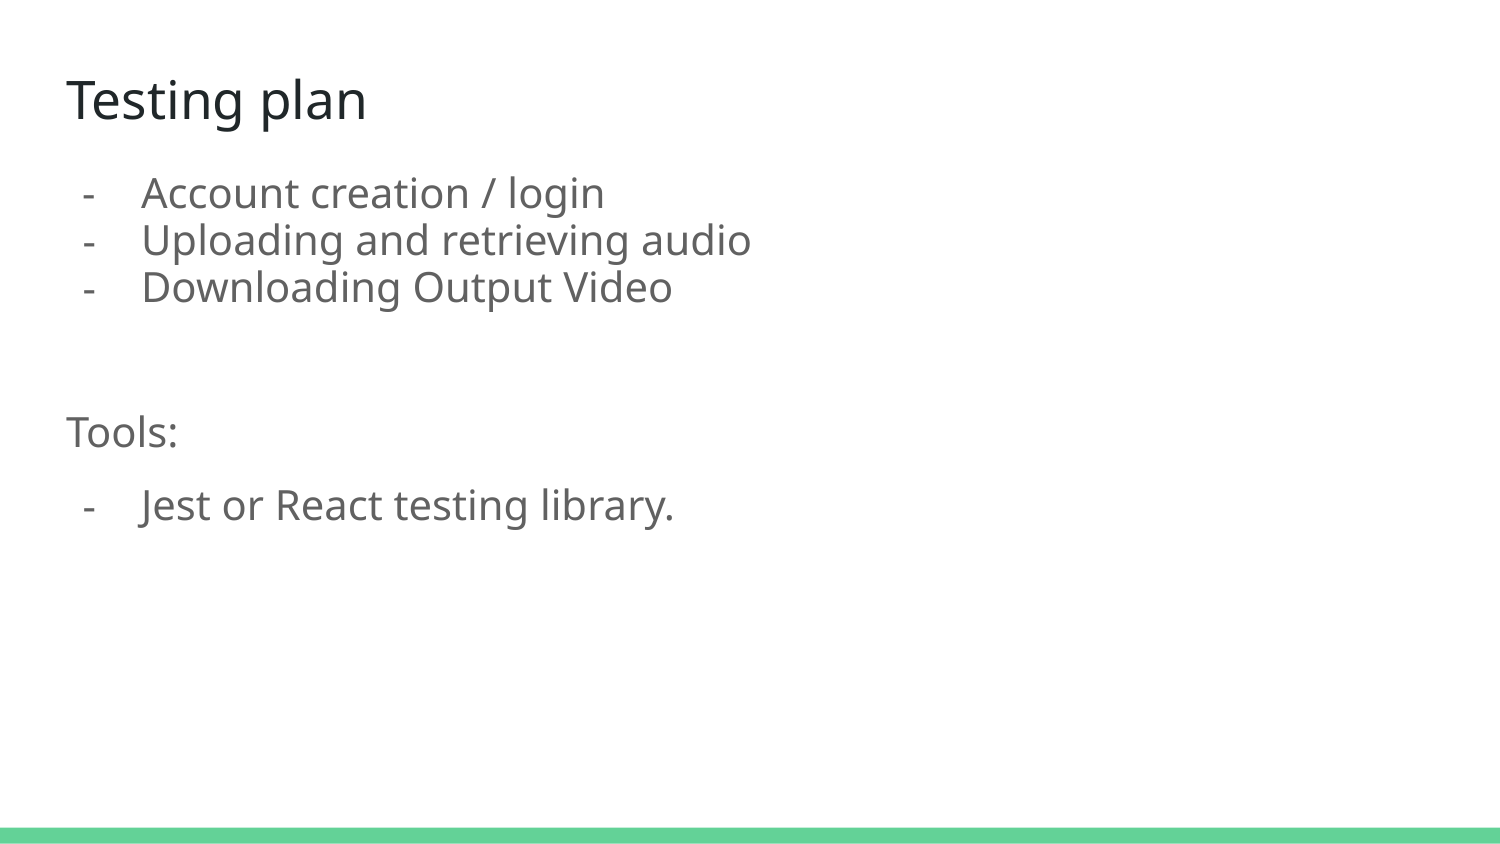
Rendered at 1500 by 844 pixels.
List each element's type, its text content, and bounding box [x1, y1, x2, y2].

title Testing plan [51, 51, 1449, 146]
list Account creation / login Uploading and retrieving audio Downloading Output Video Tools: Jest or React testing library. [51, 155, 1411, 785]
